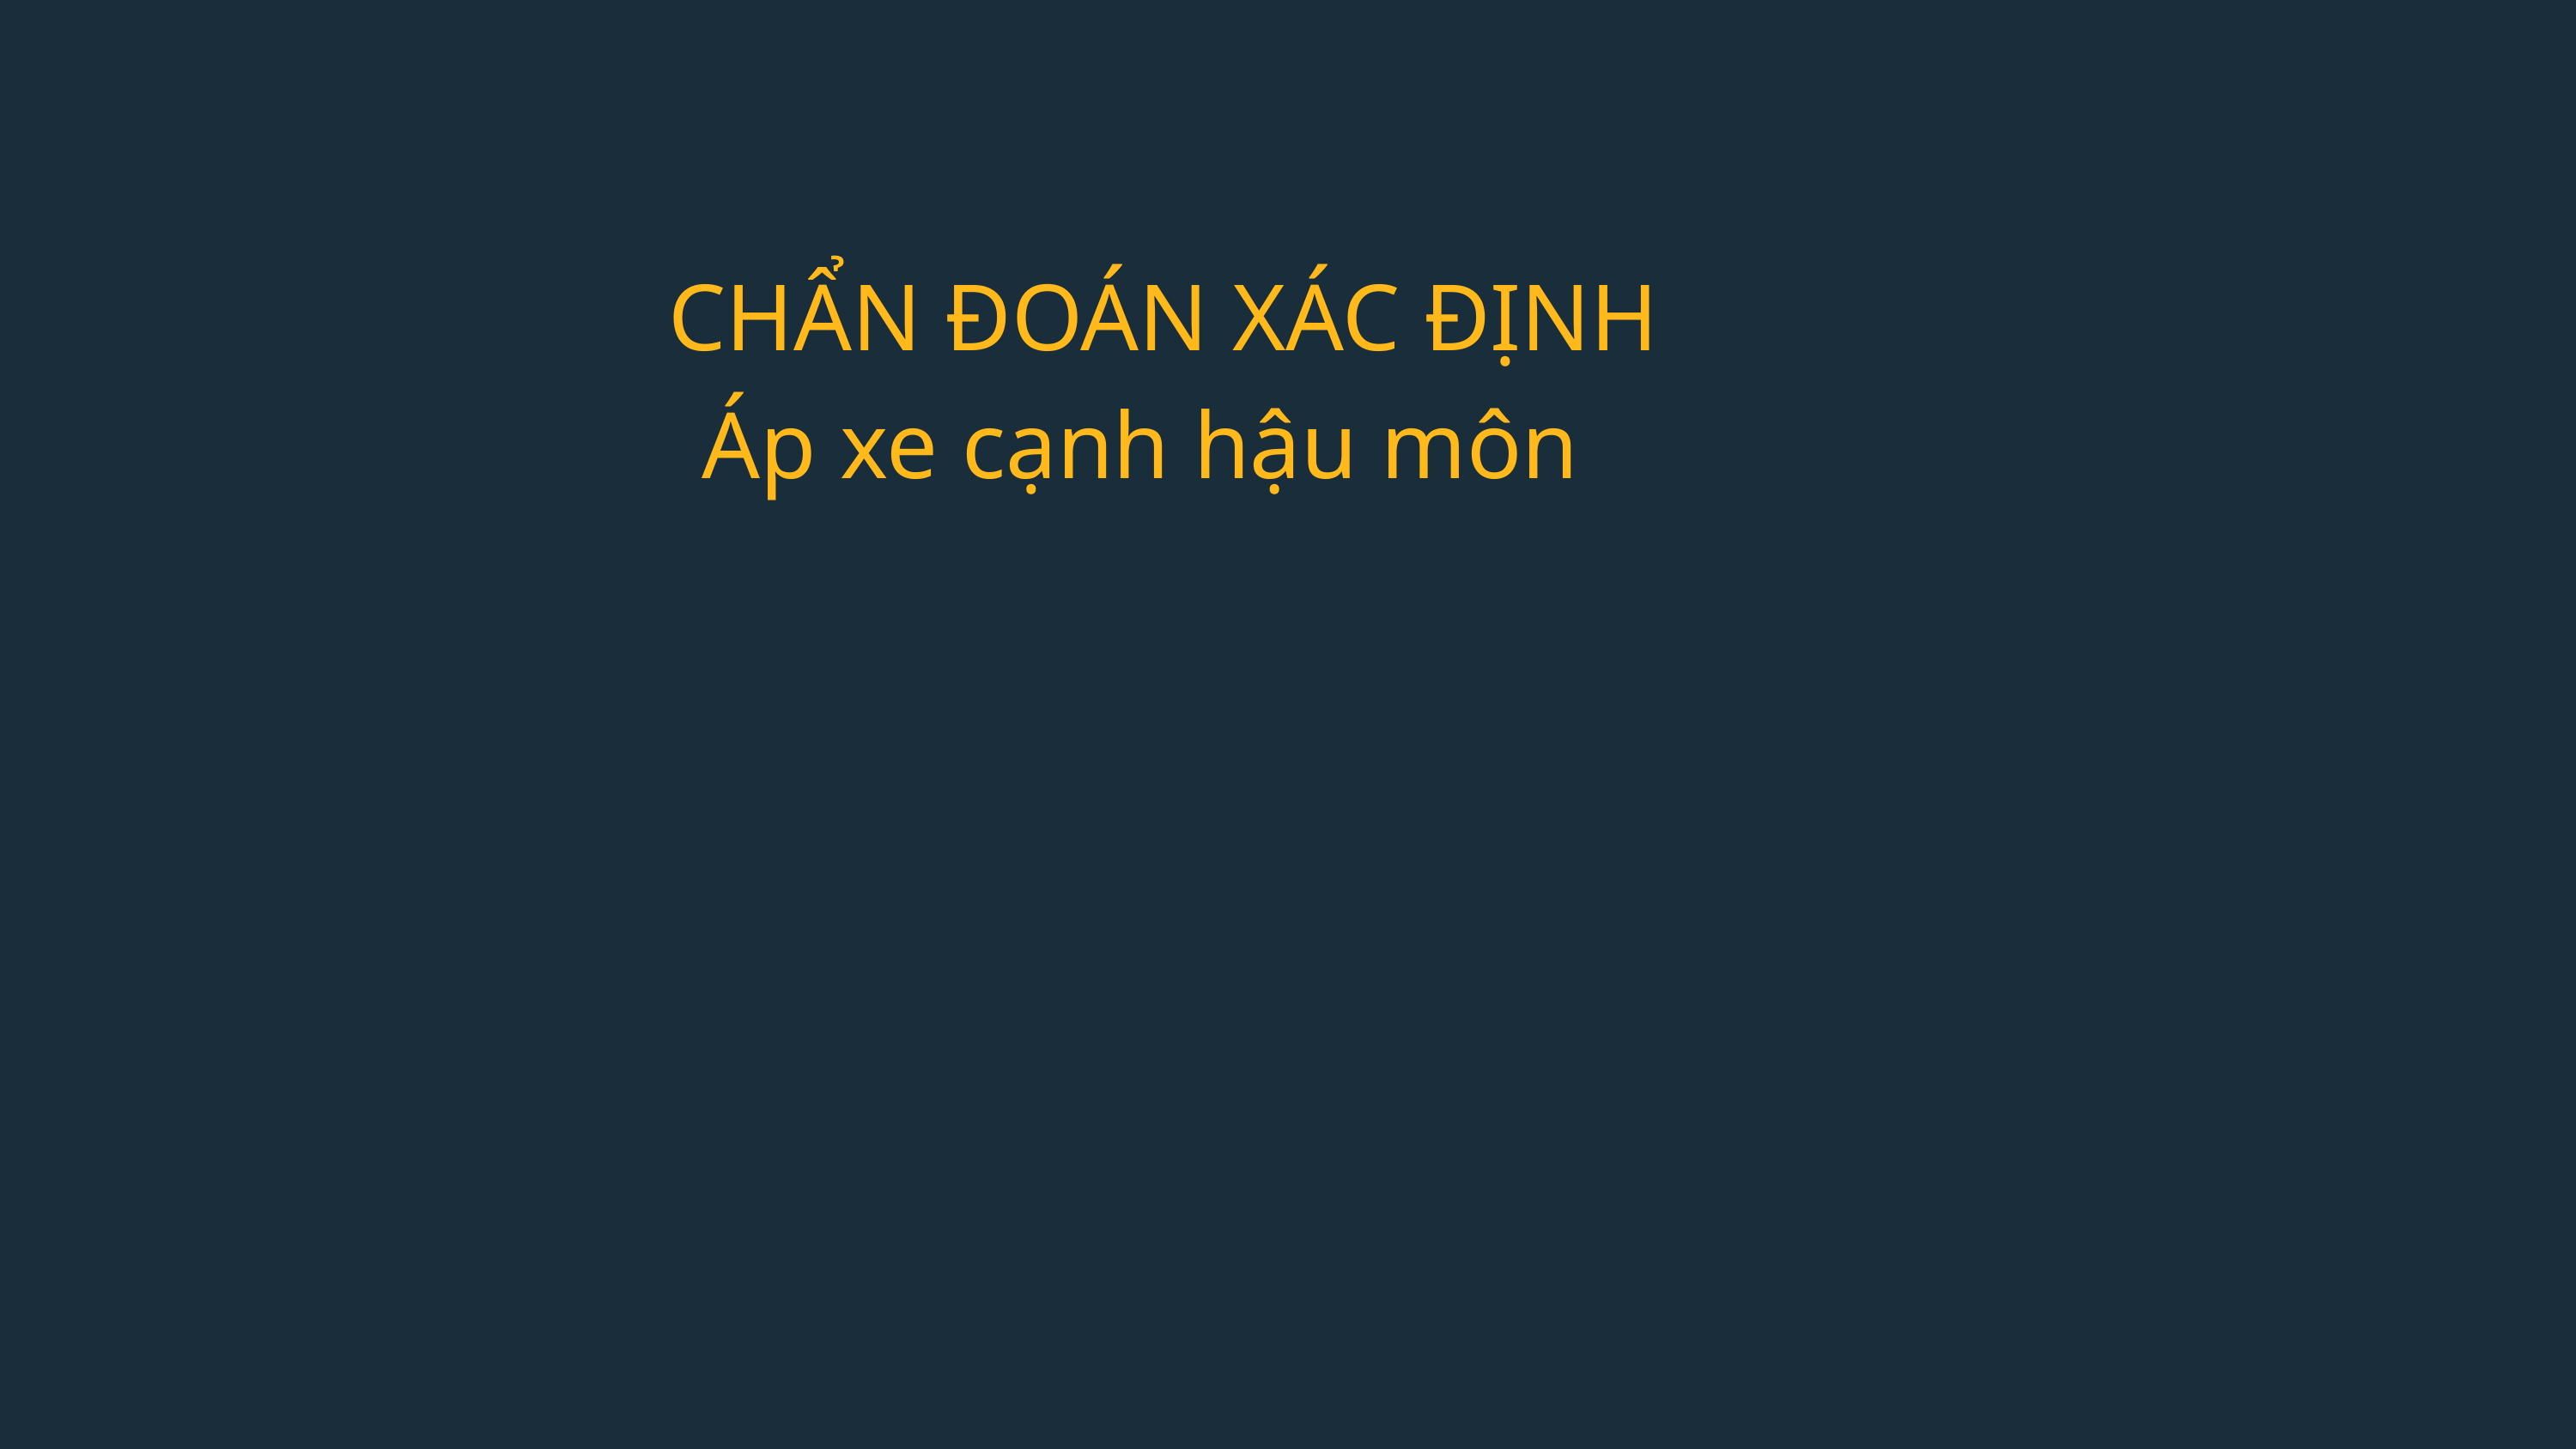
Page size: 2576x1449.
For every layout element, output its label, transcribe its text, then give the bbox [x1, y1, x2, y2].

text_box CHẨN ĐOÁN XÁC ĐỊNH Áp xe cạnh hậu môn [53, 241, 2273, 599]
